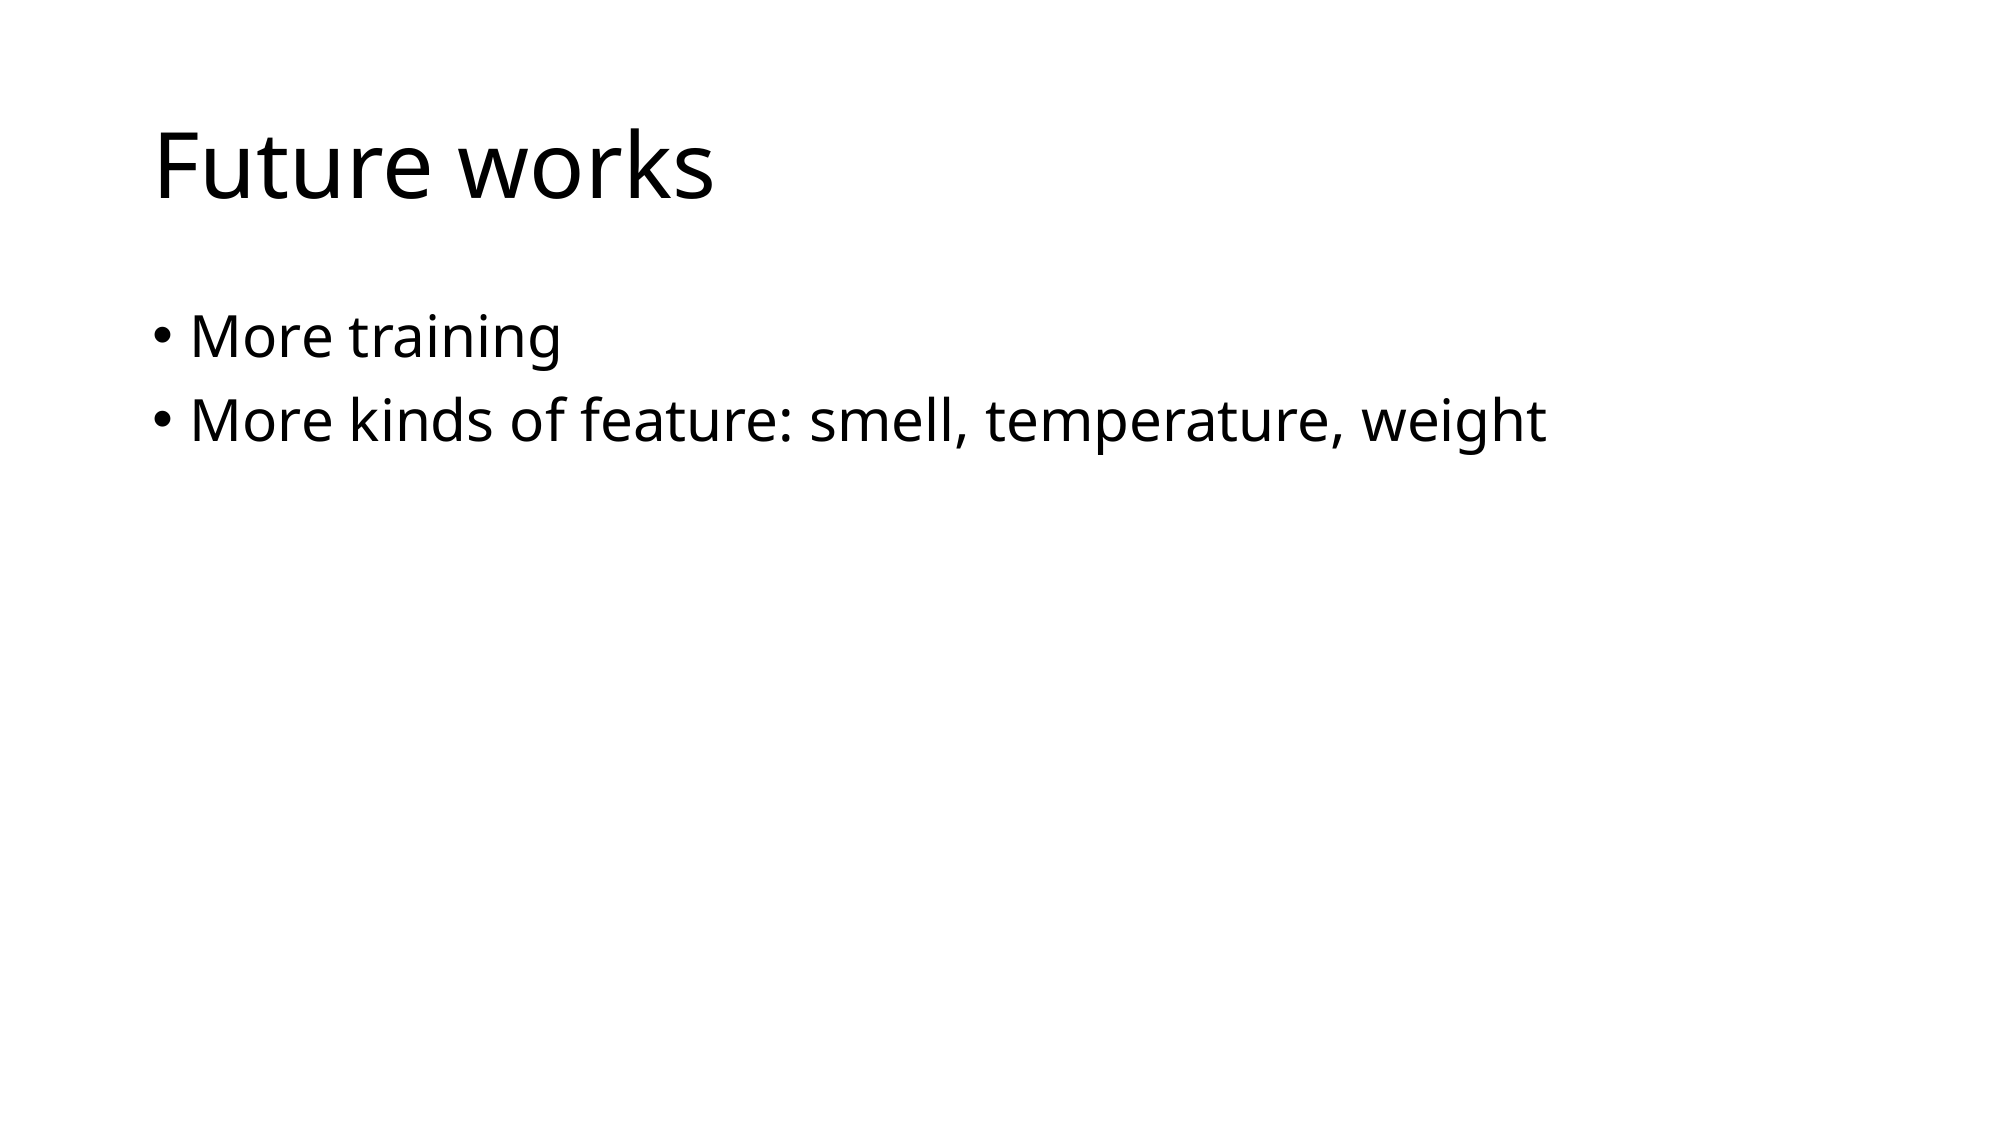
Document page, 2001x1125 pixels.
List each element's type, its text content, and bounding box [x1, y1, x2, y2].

list More training More kinds of feature: smell, temperature, weight [137, 299, 1863, 1014]
title Future works [137, 59, 1863, 278]
